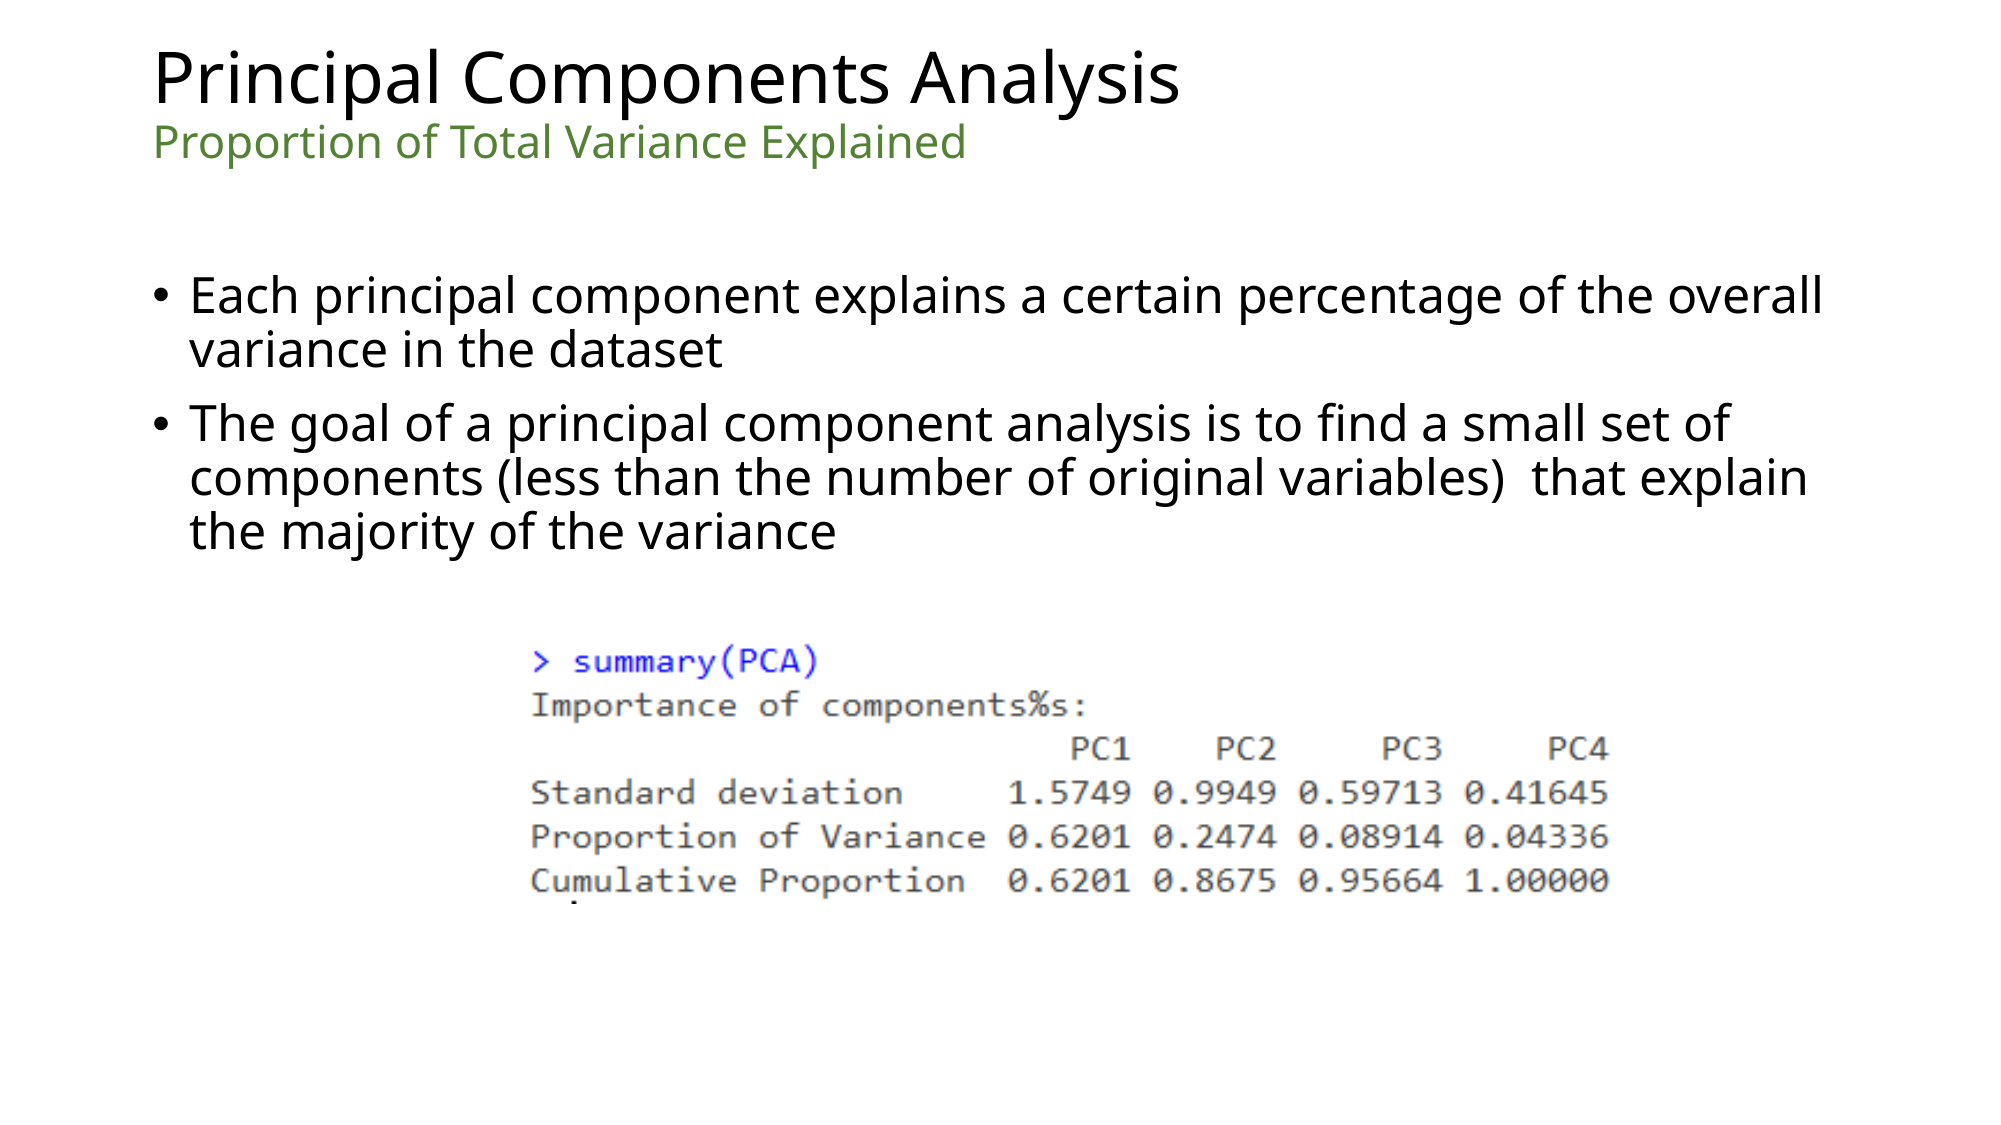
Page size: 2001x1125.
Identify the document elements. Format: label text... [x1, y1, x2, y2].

picture [517, 638, 1677, 904]
title Principal Components Analysis Proportion of Total Variance Explained [137, 33, 1863, 177]
list Each principal component explains a certain percentage of the overall variance in the dataset The goal of a principal component analysis is to find a small set of components (less than the number of original variables) that explain the majority of the variance [137, 262, 1863, 1015]
